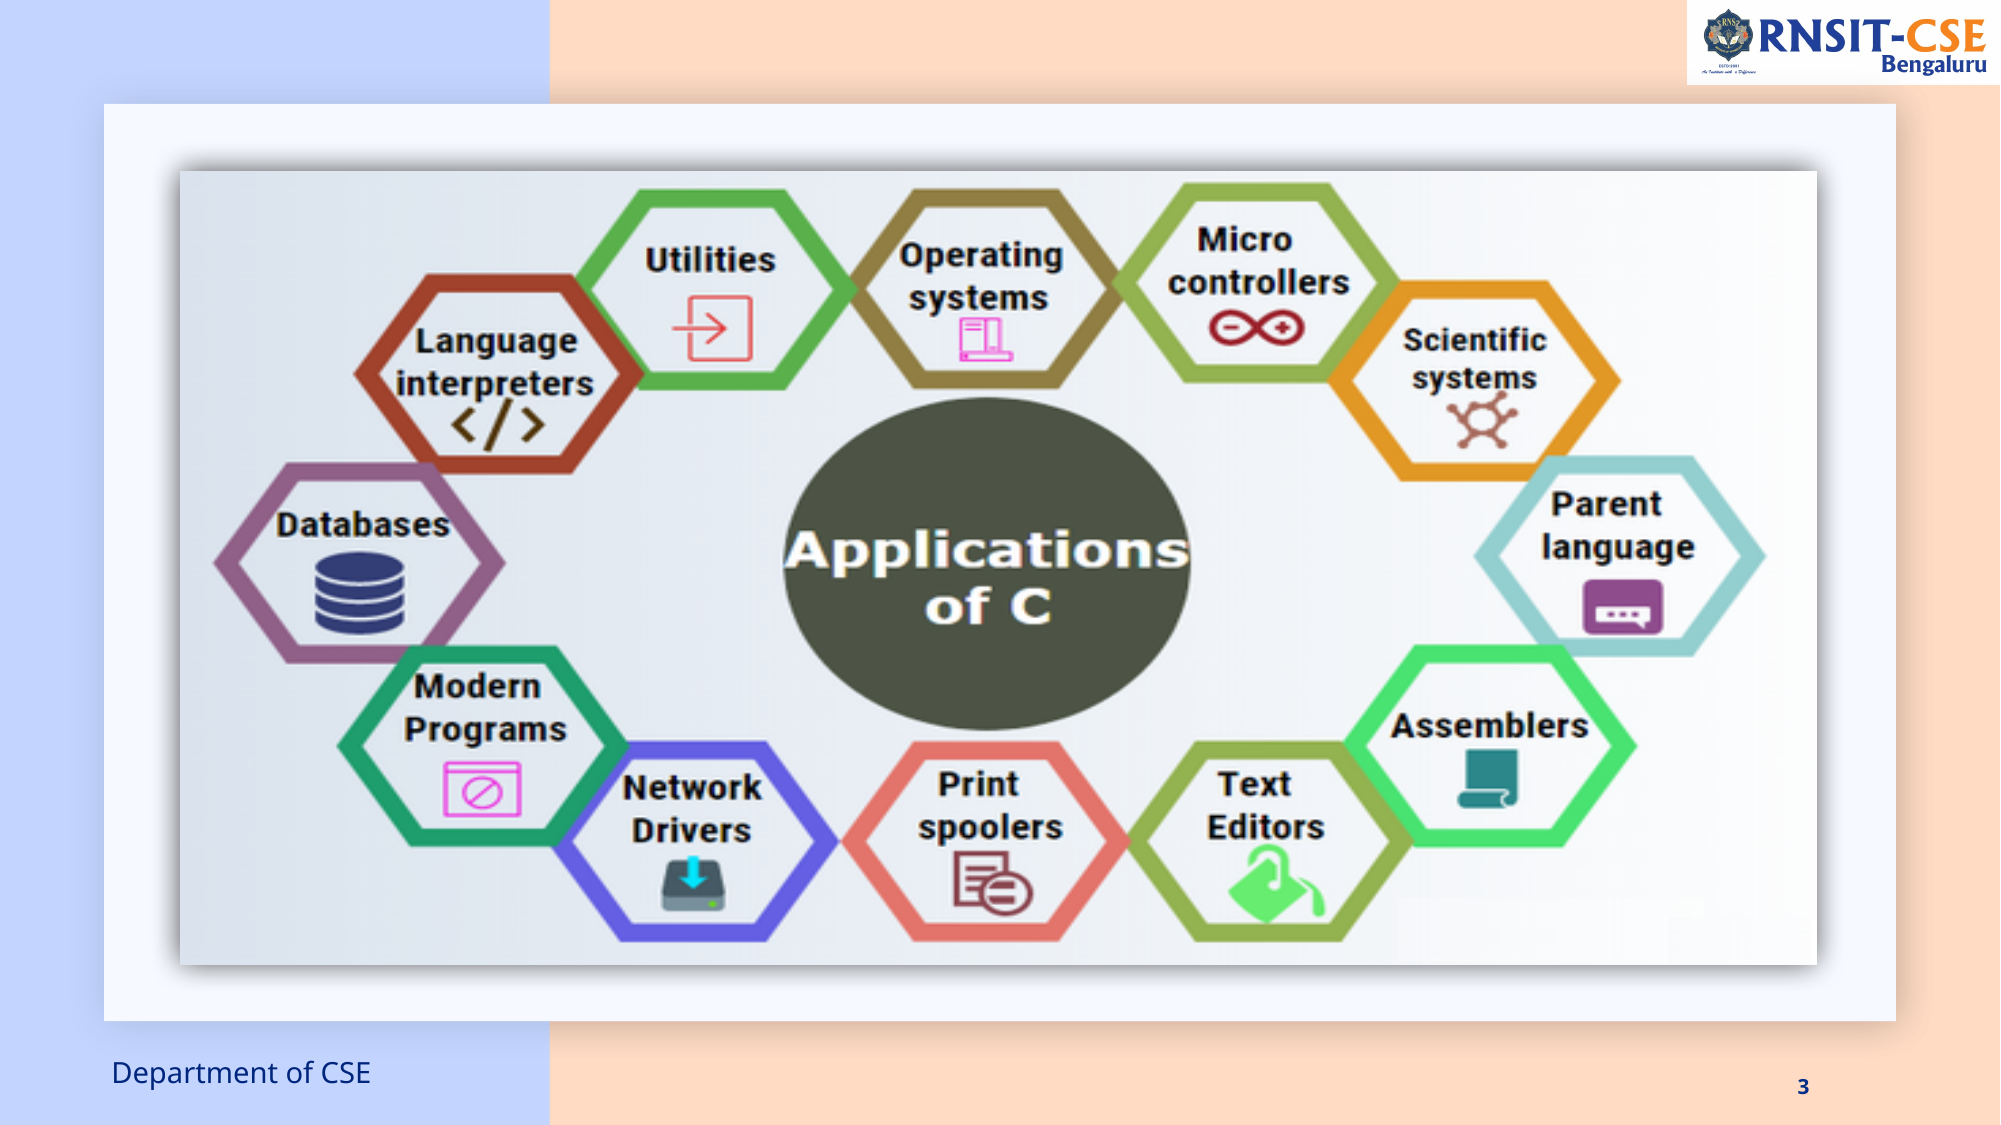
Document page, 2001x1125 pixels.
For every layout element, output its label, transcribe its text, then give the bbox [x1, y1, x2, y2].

slide_number 3 [1782, 1057, 1932, 1118]
picture [180, 170, 1818, 965]
picture [1687, 0, 2000, 85]
text_box Department of CSE [96, 1046, 387, 1097]
